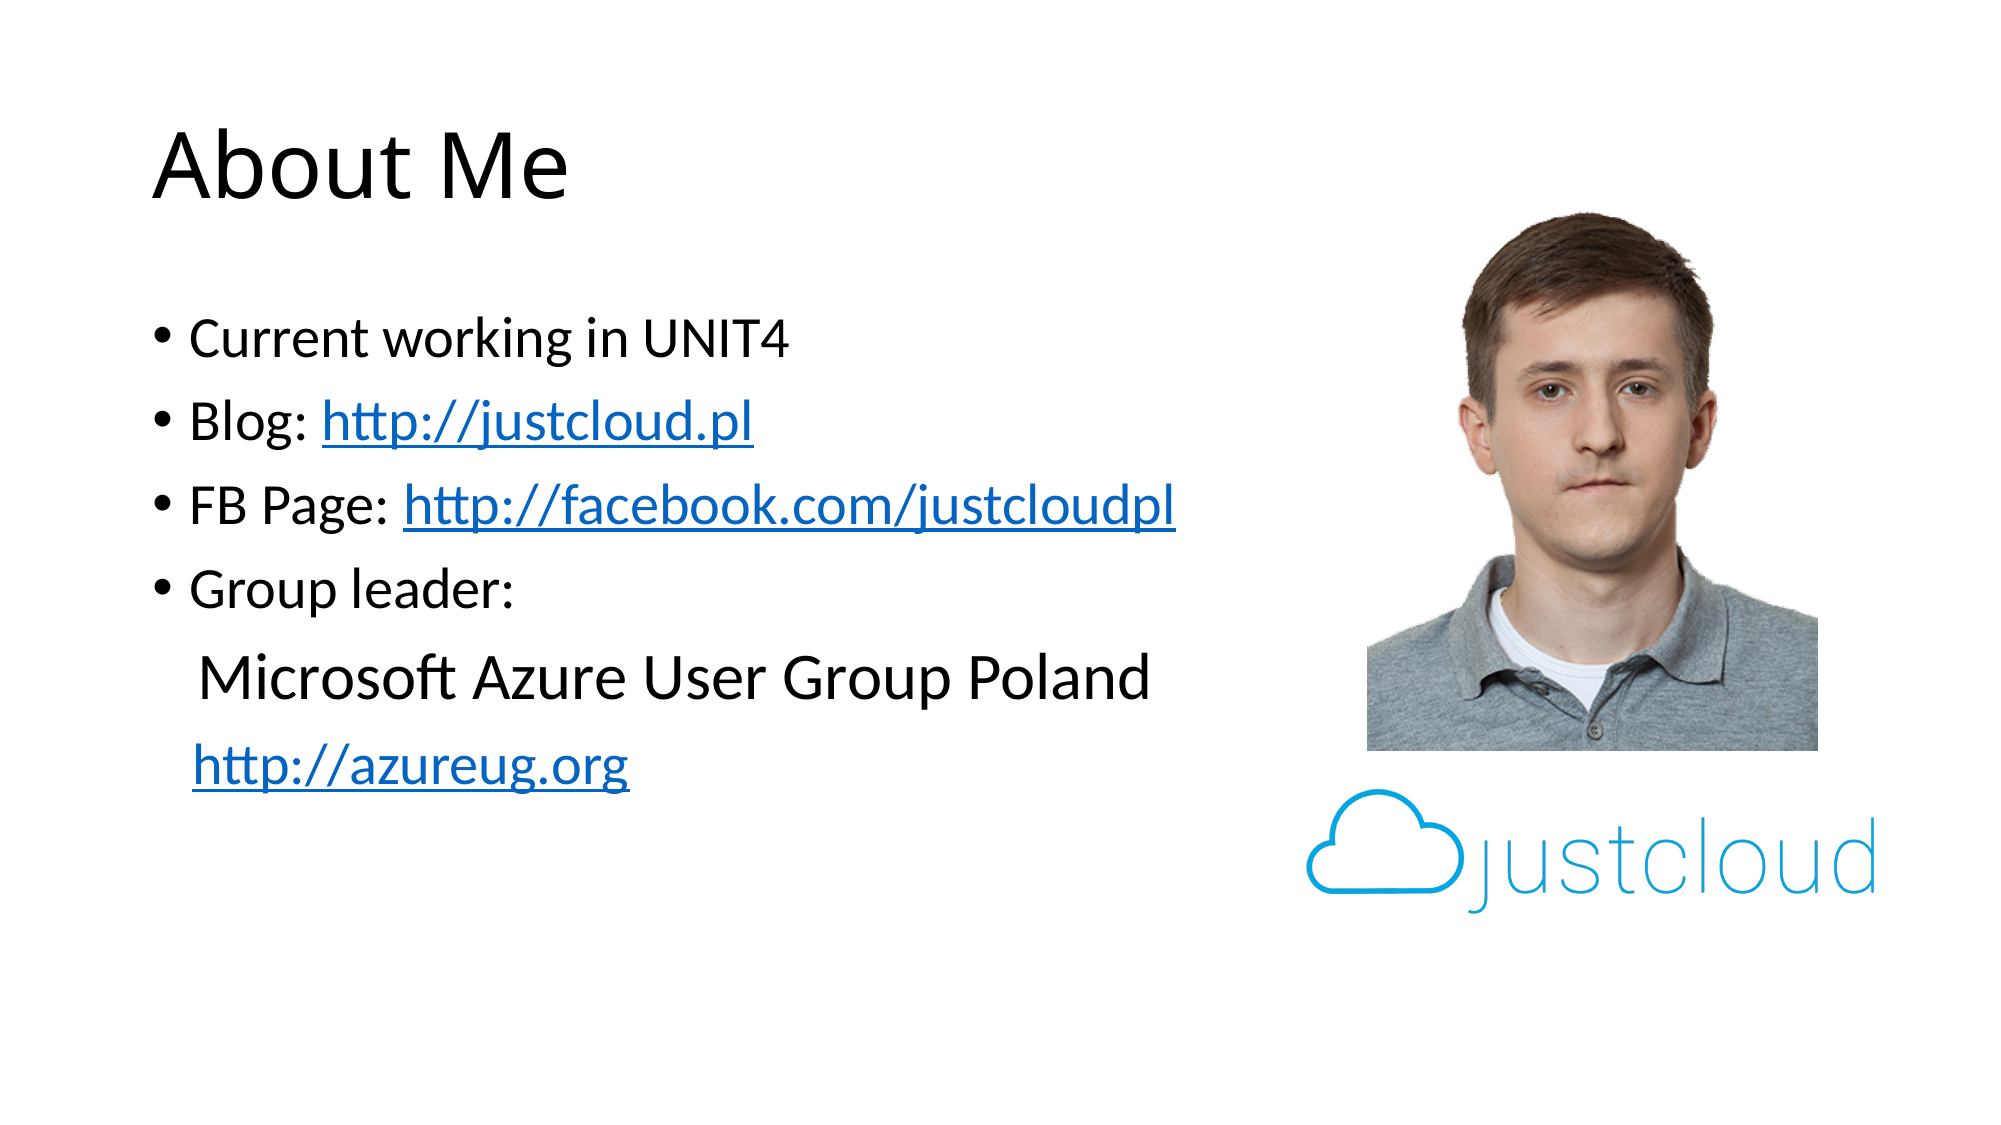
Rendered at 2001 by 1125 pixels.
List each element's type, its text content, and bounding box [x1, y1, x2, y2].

picture [1299, 781, 1884, 924]
list Current working in UNIT4 Blog: http://justcloud.pl FB Page: http://facebook.com/justcloudpl Group leader: Microsoft Azure User Group Poland http://azureug.org [137, 299, 1863, 1014]
title About Me [137, 59, 1863, 278]
picture [1367, 199, 1818, 751]
